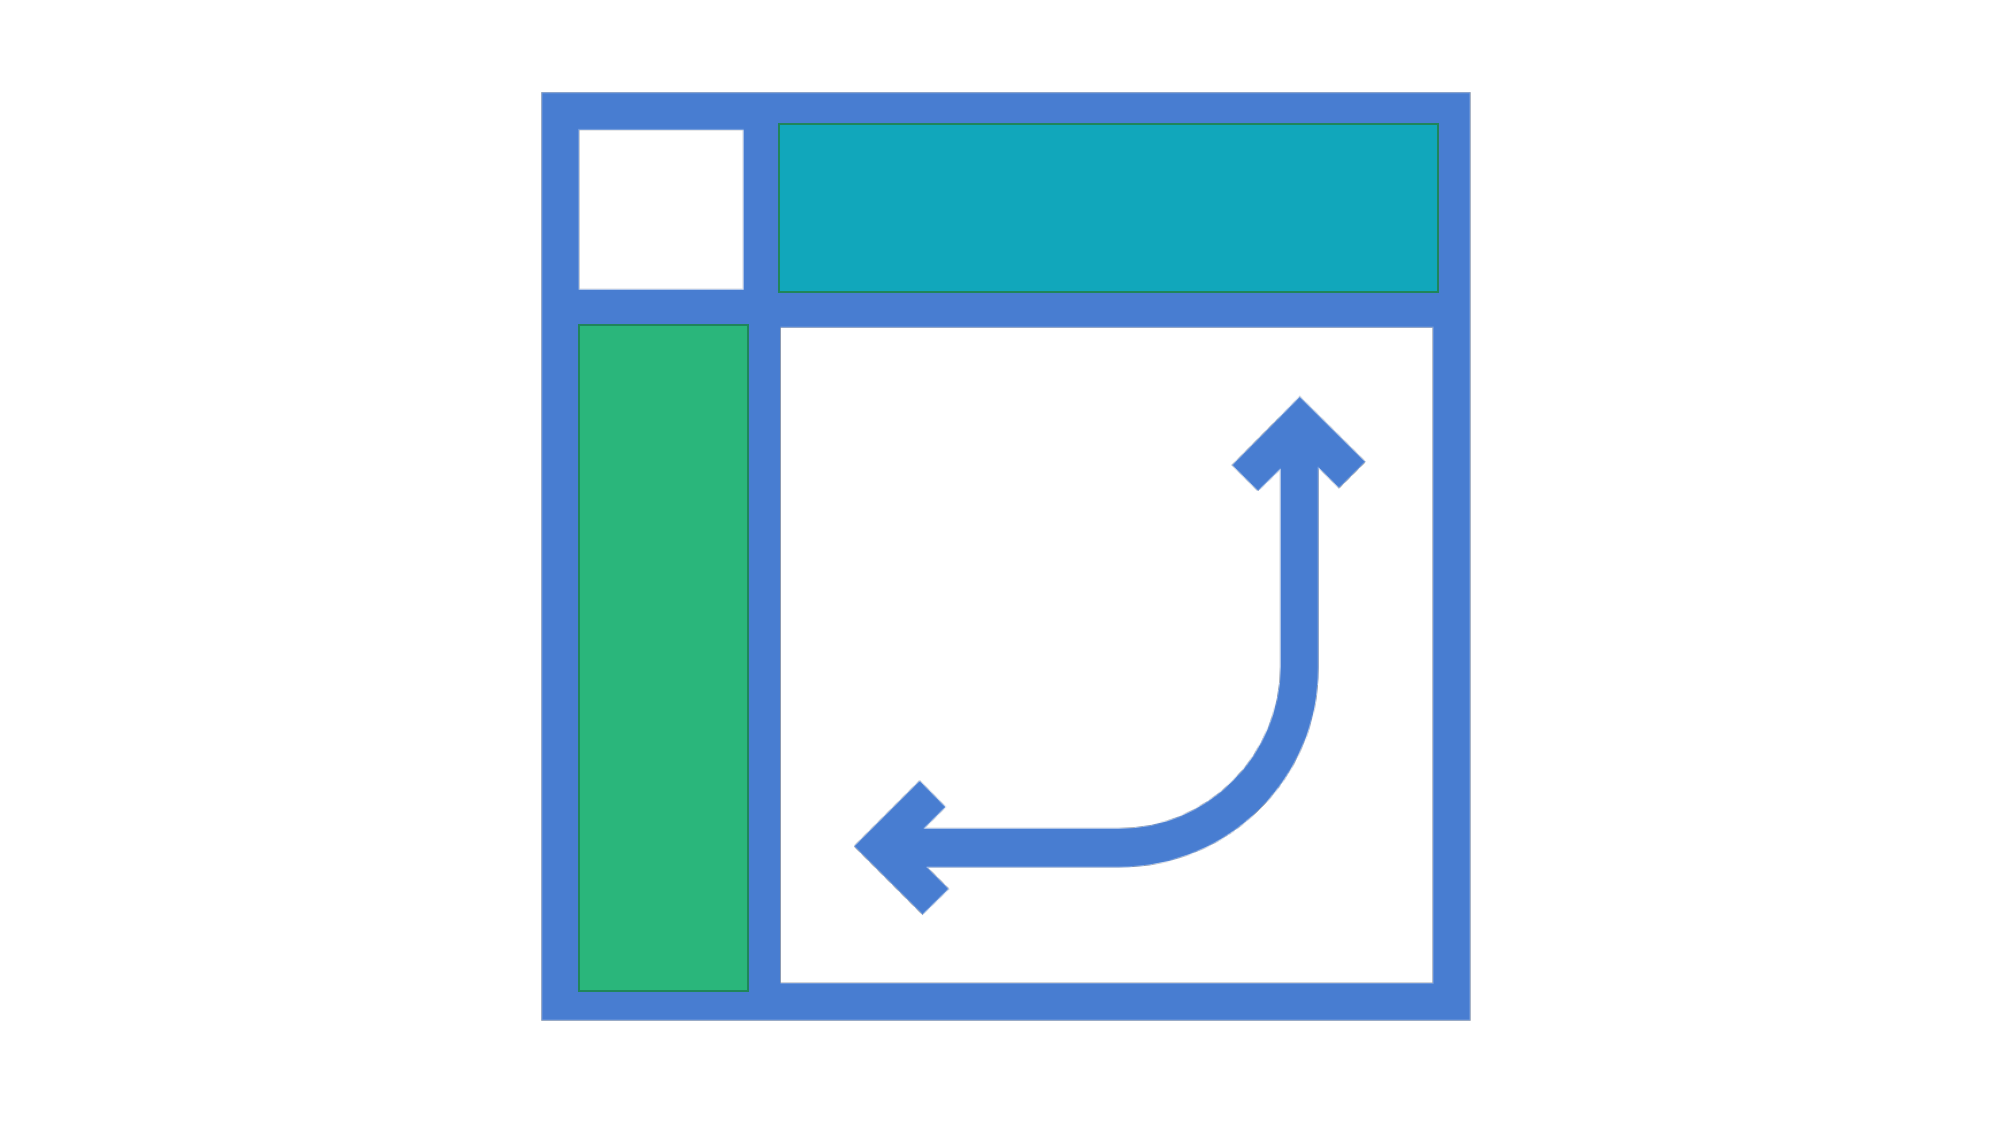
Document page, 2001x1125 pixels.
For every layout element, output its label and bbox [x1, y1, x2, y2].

picture [508, 77, 1492, 1048]
